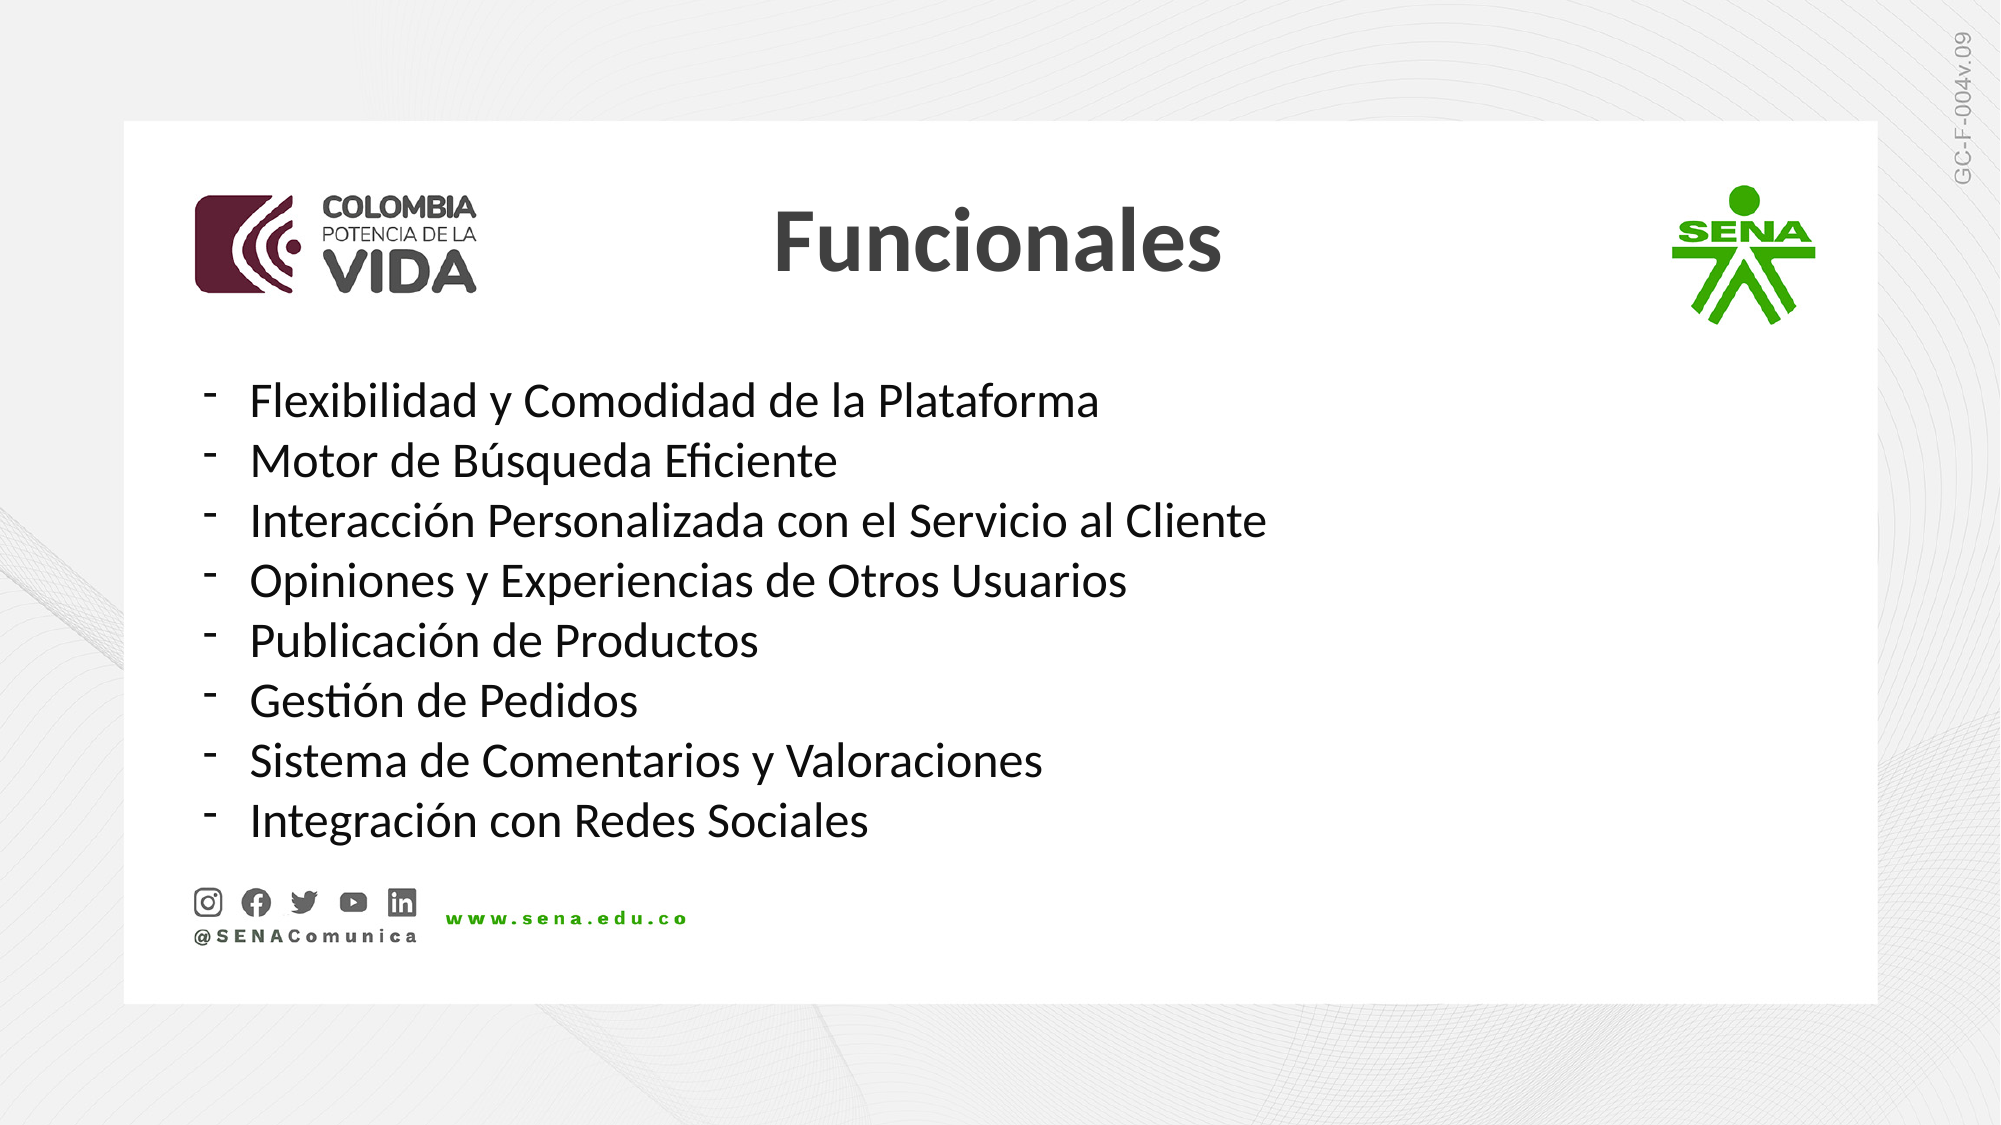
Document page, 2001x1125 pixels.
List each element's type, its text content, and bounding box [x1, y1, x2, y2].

picture [0, 0, 2001, 1125]
text_box Funcionales [299, 172, 1697, 297]
text_box Flexibilidad y Comodidad de la Plataforma Motor de Búsqueda Eficiente Interacción Personalizada con el Servicio al Cliente Opiniones y Experiencias de Otros Usuarios Publicación de Productos Gestión de Pedidos Sistema de Comentarios y Valoraciones Integración con Redes Sociales [187, 359, 1551, 900]
